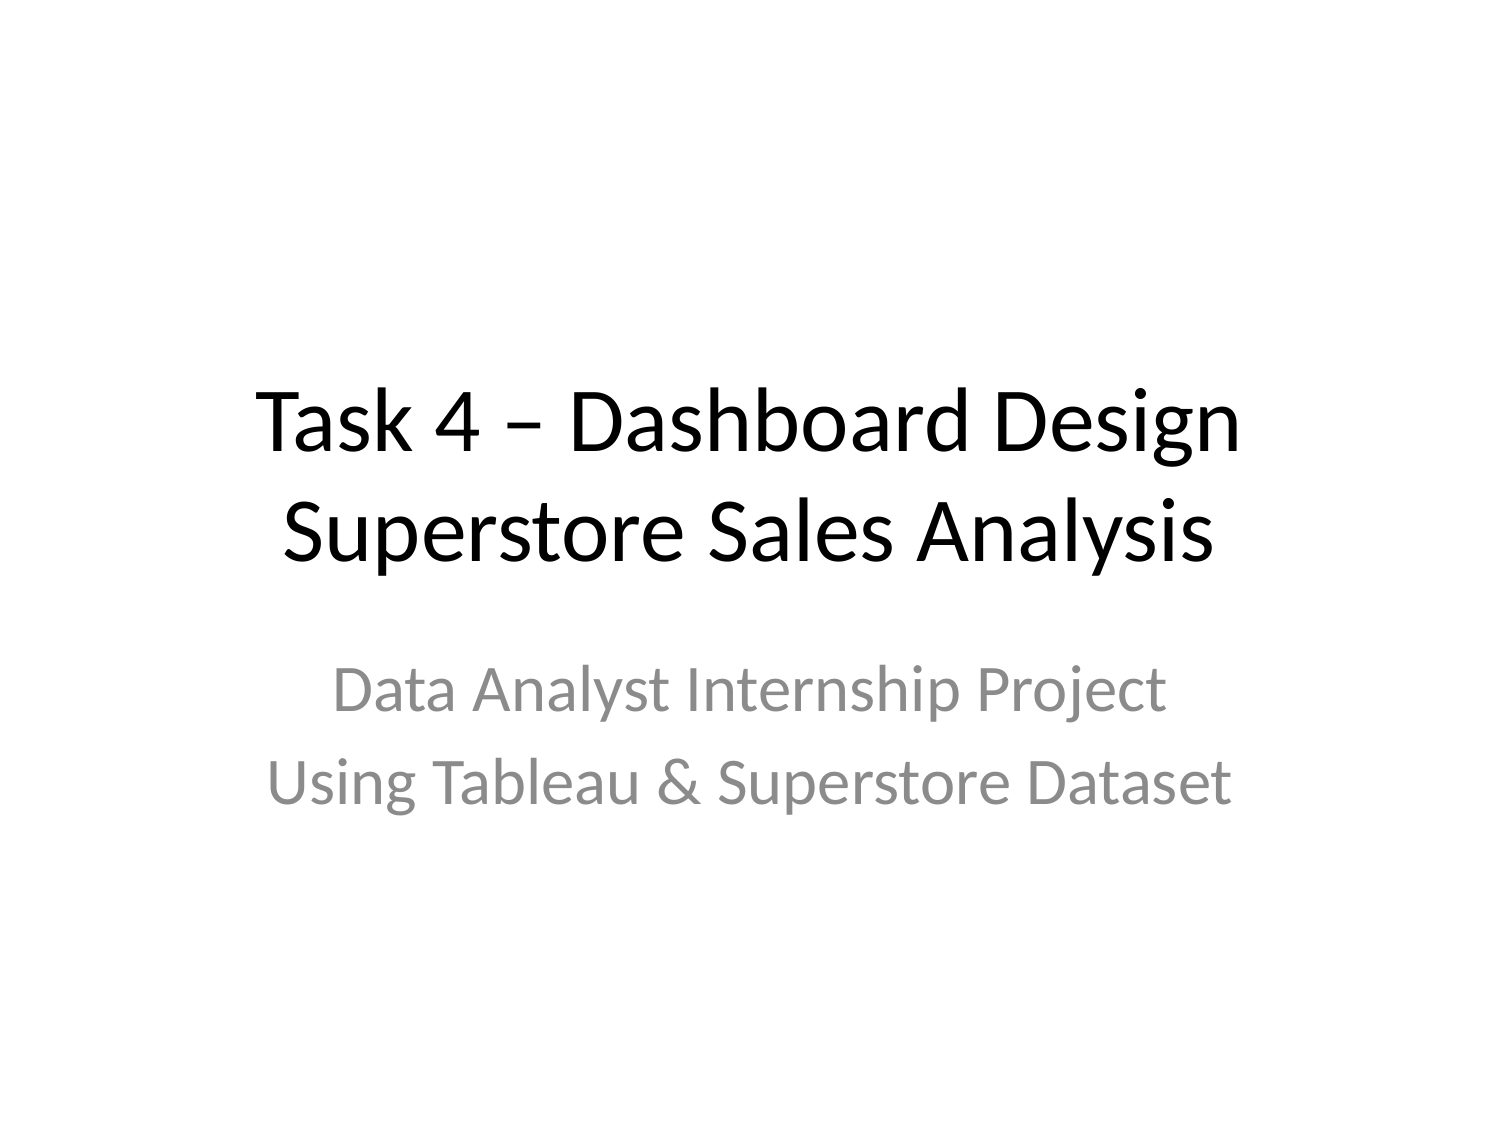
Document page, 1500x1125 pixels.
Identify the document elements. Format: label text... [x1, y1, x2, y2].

subtitle Data Analyst Internship Project Using Tableau & Superstore Dataset [225, 637, 1275, 925]
title Task 4 – Dashboard Design Superstore Sales Analysis [112, 349, 1388, 591]
